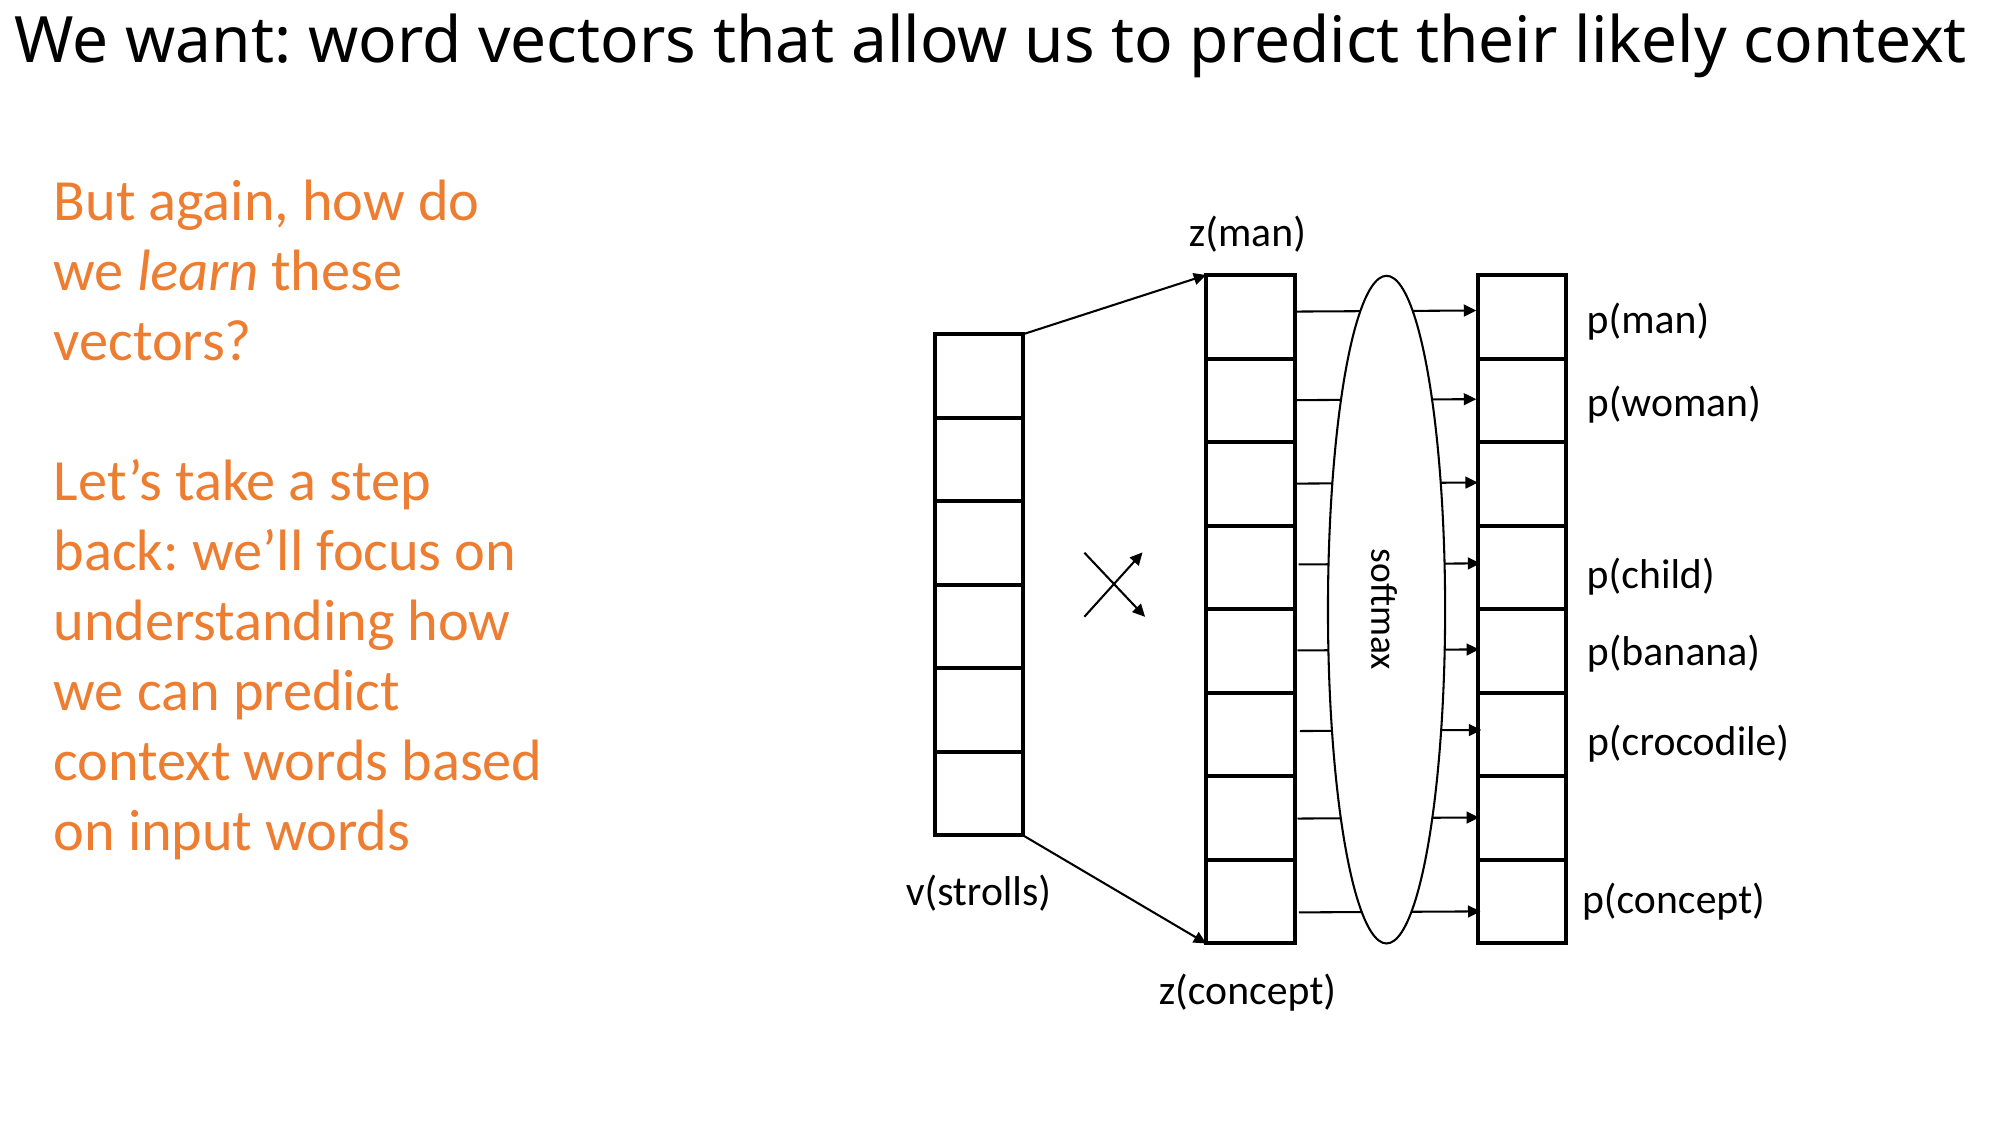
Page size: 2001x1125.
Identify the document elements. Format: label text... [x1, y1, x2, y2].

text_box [1084, 552, 1145, 617]
table_header [1480, 277, 1564, 357]
text_box p(child) [1571, 539, 1730, 605]
text_box p(banana) [1572, 616, 1776, 682]
table_cell [937, 420, 1021, 499]
table_cell [937, 587, 1021, 666]
table_header [1208, 277, 1293, 357]
table_cell [937, 670, 1021, 750]
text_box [1023, 275, 1207, 335]
table_cell [937, 503, 1021, 583]
text_box z(man) [1174, 197, 1322, 263]
text_box But again, how do we learn these vectors? Let’s take a step back: we’ll focus on understanding how we can predict context words based on input words [39, 154, 565, 870]
table_header [937, 336, 1021, 416]
text_box softmax [1361, 913, 1413, 945]
text_box softmax [1326, 565, 1447, 649]
table_cell [1208, 528, 1293, 607]
text_box p(woman) [1572, 367, 1777, 432]
table_cell [1208, 444, 1293, 524]
text_box softmax [1340, 312, 1434, 399]
table_cell [1480, 361, 1564, 440]
table_cell [1480, 611, 1564, 691]
text_box softmax [1327, 484, 1446, 563]
text_box p(concept) [1567, 864, 1781, 930]
table_cell [1208, 862, 1293, 941]
table_cell [1480, 862, 1564, 941]
table_cell [1208, 611, 1293, 691]
table_cell [1480, 444, 1564, 524]
table_cell [1208, 778, 1293, 858]
title We want: word vectors that allow us to predict their likely context [0, 0, 2000, 151]
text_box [1023, 835, 1207, 944]
text_box softmax [1331, 732, 1443, 817]
text_box softmax [1339, 819, 1434, 911]
table_cell [1480, 528, 1564, 607]
text_box p(man) [1571, 284, 1725, 349]
text_box softmax [1327, 651, 1446, 730]
table_cell [937, 754, 1021, 833]
table_cell [1208, 695, 1293, 774]
text_box softmax [1331, 401, 1442, 482]
text_box softmax [1359, 274, 1414, 310]
text_box p(crocodile) [1572, 705, 1805, 771]
table_cell [1208, 361, 1293, 440]
text_box z(concept) [1144, 955, 1352, 1021]
table_cell [1480, 695, 1564, 774]
table_cell [1480, 778, 1564, 858]
text_box v(strolls) [891, 856, 1023, 922]
